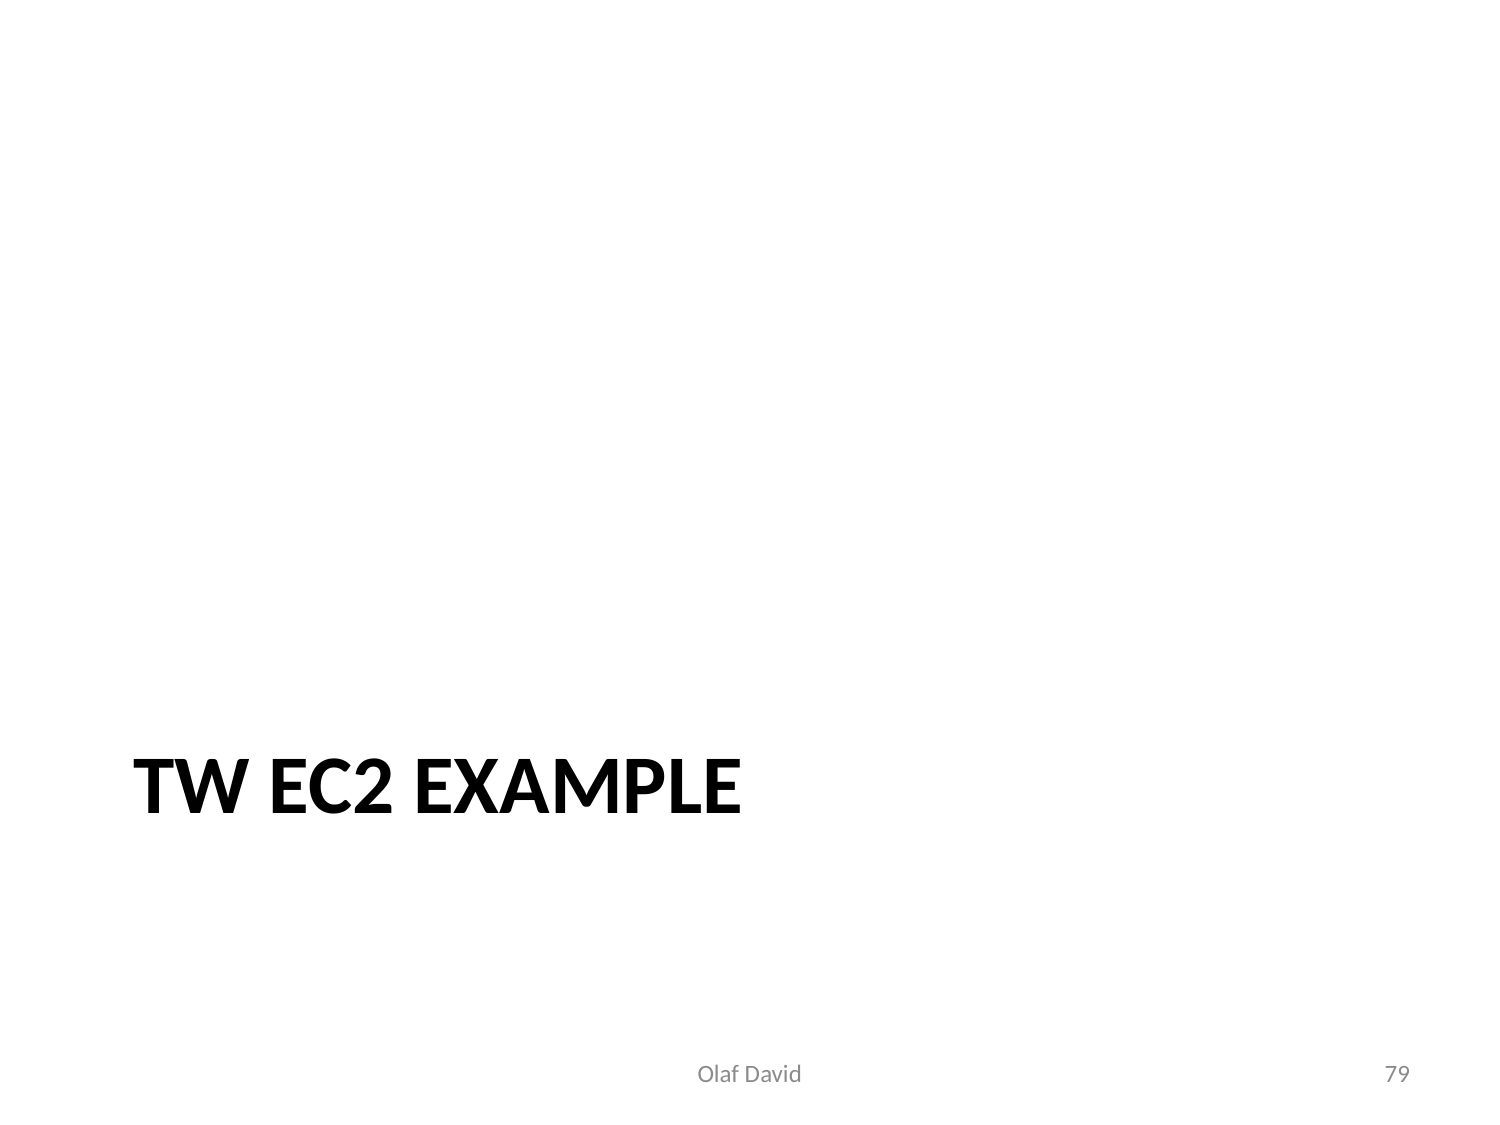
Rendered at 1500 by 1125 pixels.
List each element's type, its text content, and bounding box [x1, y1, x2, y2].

title TW EC2 example [118, 722, 1394, 947]
footer Olaf David [512, 1042, 988, 1103]
slide_number 79 [1074, 1042, 1425, 1103]
